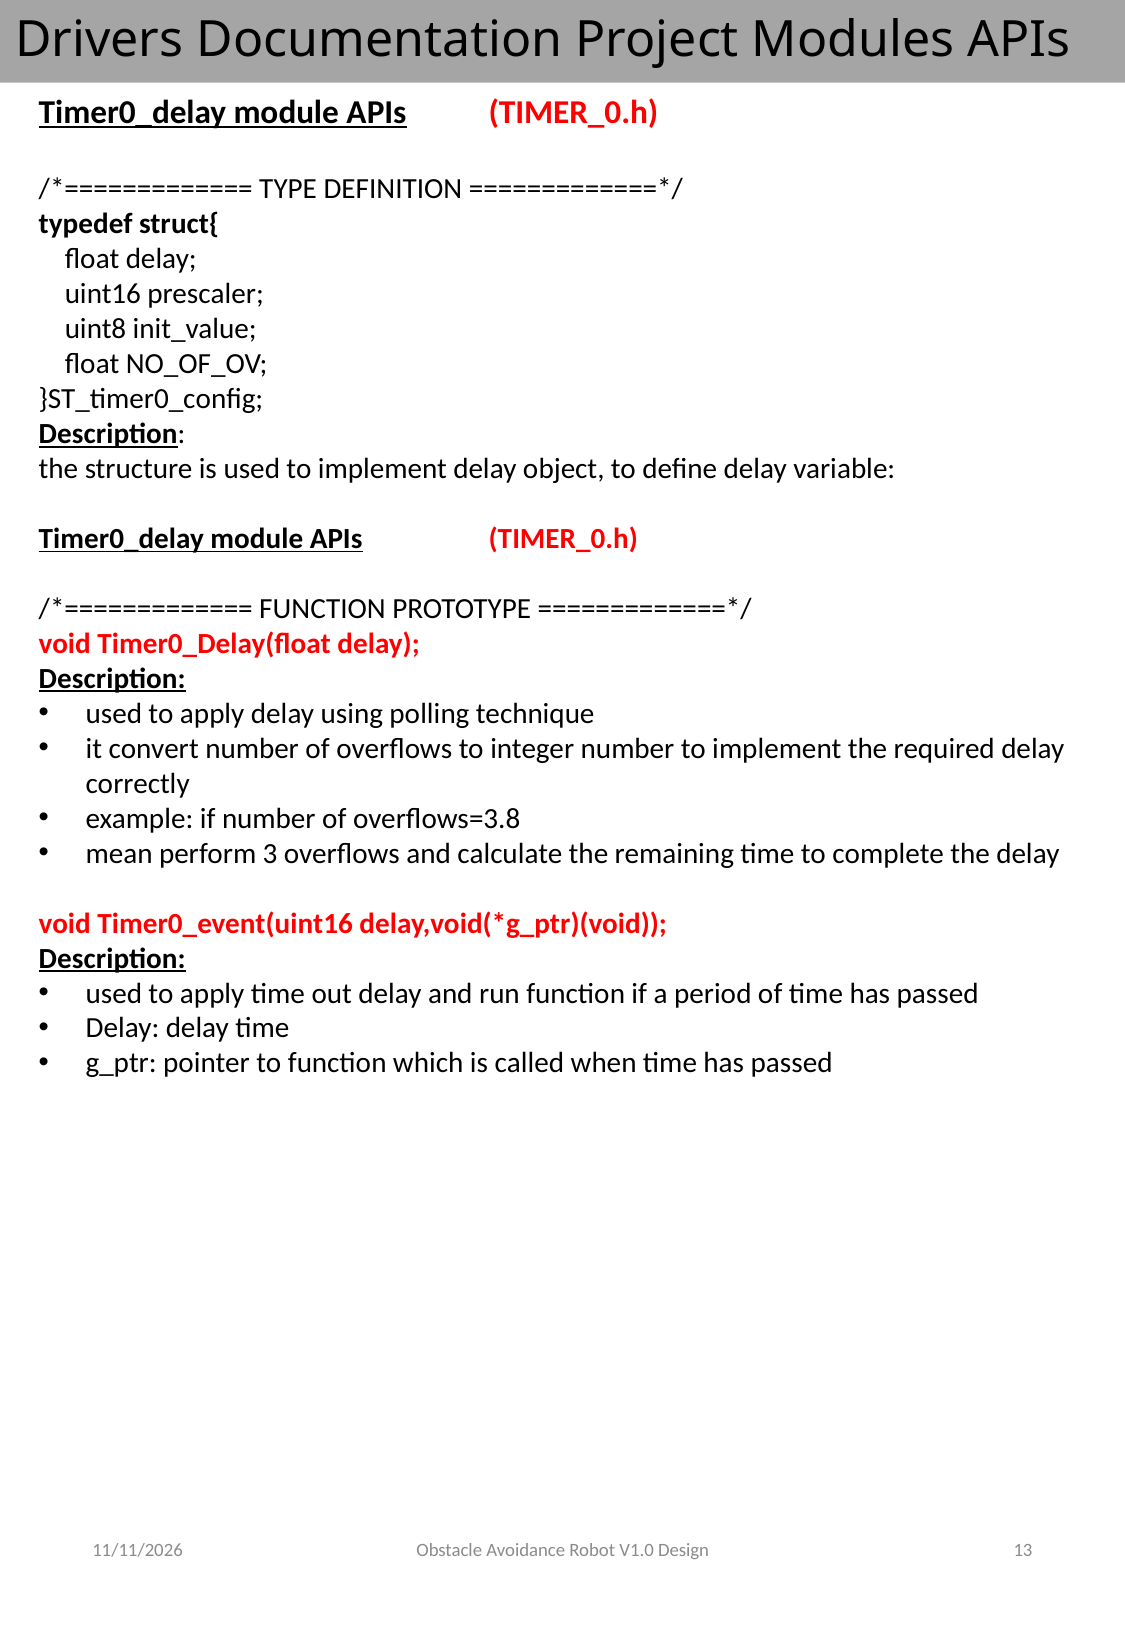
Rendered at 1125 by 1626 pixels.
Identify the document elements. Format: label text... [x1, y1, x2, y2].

slide_number 13 [794, 1506, 1048, 1593]
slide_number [77, 1506, 331, 1593]
footer Obstacle Avoidance Robot V1.0 Design [372, 1506, 753, 1593]
text_box Timer0_delay module APIs (TIMER_0.h) /*============= TYPE DEFINITION =============*/ typedef struct{ float delay; uint16 prescaler; uint8 init_value; float NO_OF_OV; }ST_timer0_config; Description: the structure is used to implement delay object, to define delay variable: Timer0_delay module APIs (TIMER_0.h) /*============= FUNCTION PROTOTYPE =============*/ void Timer0_Delay(float delay); Description: used to apply delay using polling technique it convert number of overflows to integer number to implement the required delay correctly example: if number of overflows=3.8 mean perform 3 overflows and calculate the remaining time to complete the delay void Timer0_event(uint16 delay,void(*g_ptr)(void)); Description: used to apply time out delay and run function if a period of time has passed Delay: delay time g_ptr: pointer to function which is called when time has passed [23, 82, 1102, 1191]
title Drivers Documentation Project Modules APIs [0, 0, 1125, 83]
